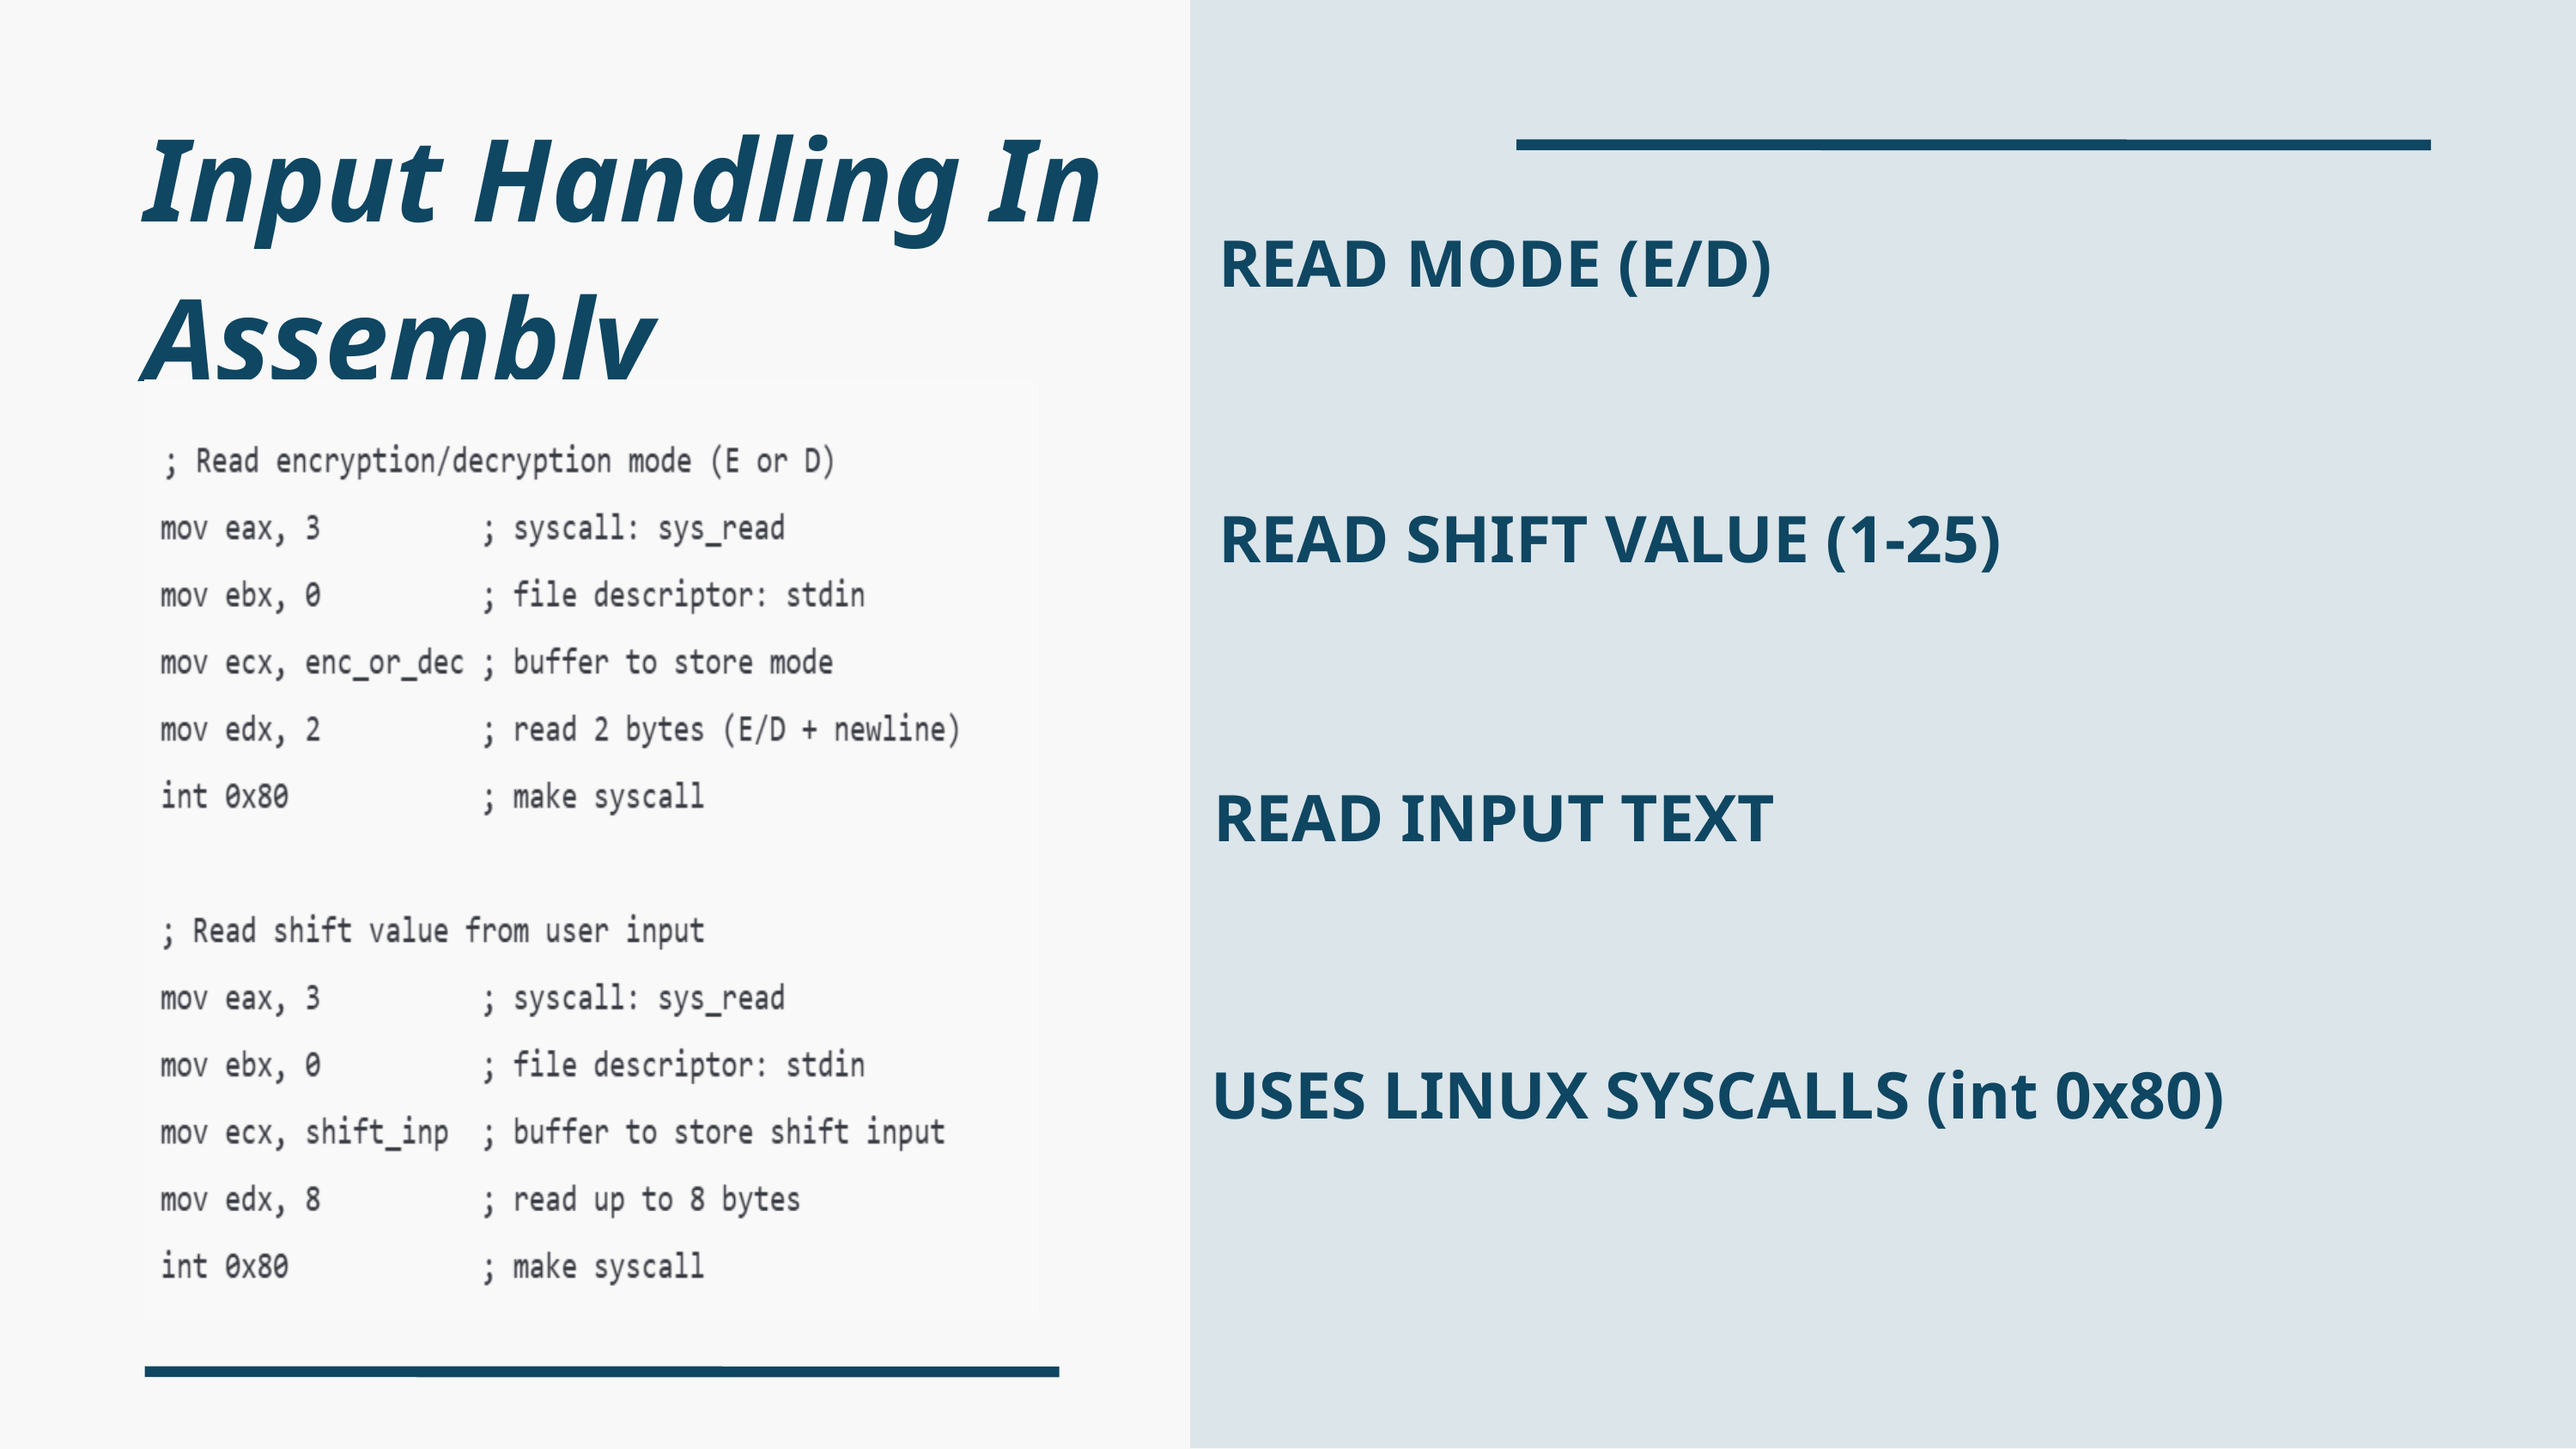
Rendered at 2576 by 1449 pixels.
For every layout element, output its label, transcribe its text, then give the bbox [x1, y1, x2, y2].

text_box Input Handling In Assembly [144, 84, 1185, 405]
picture [144, 379, 1038, 1319]
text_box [1189, 0, 2576, 1449]
